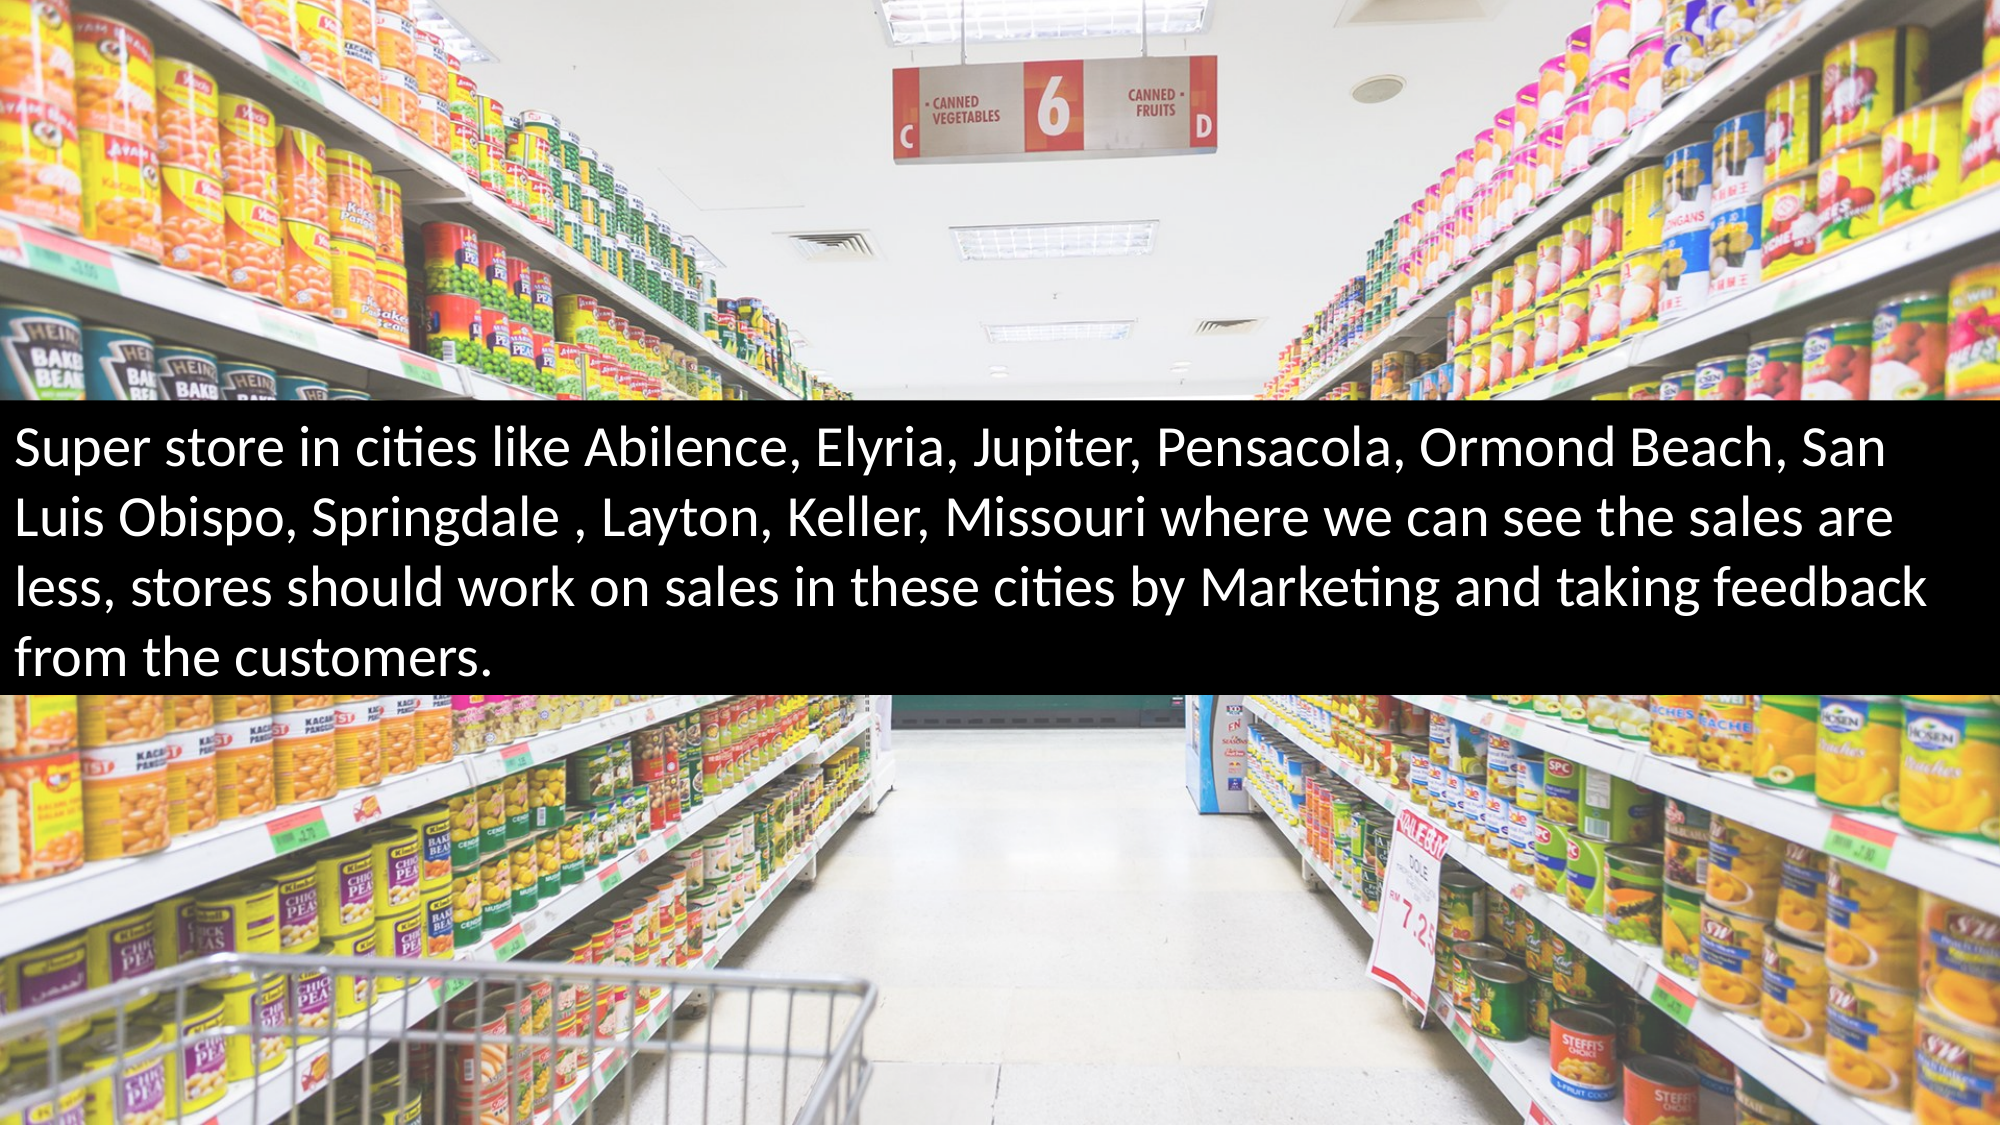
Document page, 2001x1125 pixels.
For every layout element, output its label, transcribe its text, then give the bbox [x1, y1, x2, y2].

text_box Super store in cities like Abilence, Elyria, Jupiter, Pensacola, Ormond Beach, San Luis Obispo, Springdale , Layton, Keller, Missouri where we can see the sales are less, stores should work on sales in these cities by Marketing and taking feedback from the customers. [0, 400, 2000, 695]
